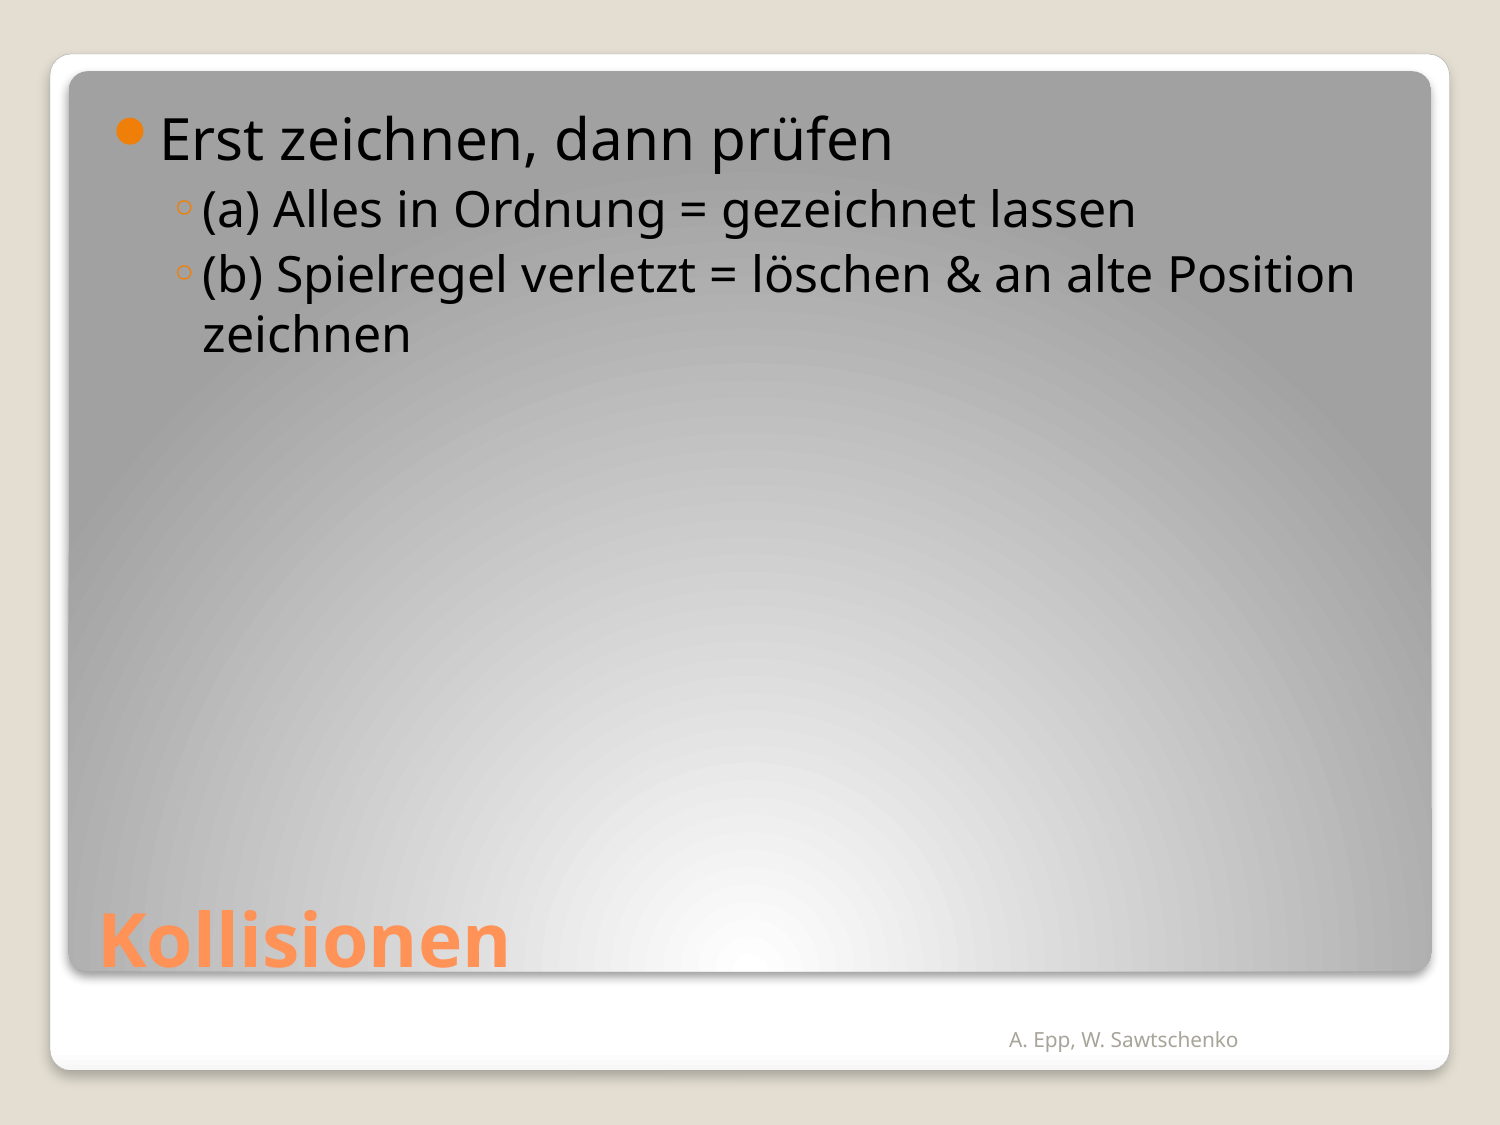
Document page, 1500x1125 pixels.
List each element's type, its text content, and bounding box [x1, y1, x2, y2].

title Kollisionen [82, 817, 1425, 990]
list Erst zeichnen, dann prüfen (a) Alles in Ordnung = gezeichnet lassen (b) Spielregel verletzt = löschen & an alte Position zeichnen [82, 86, 1425, 774]
footer A. Epp, W. Sawtschenko [994, 1002, 1370, 1063]
